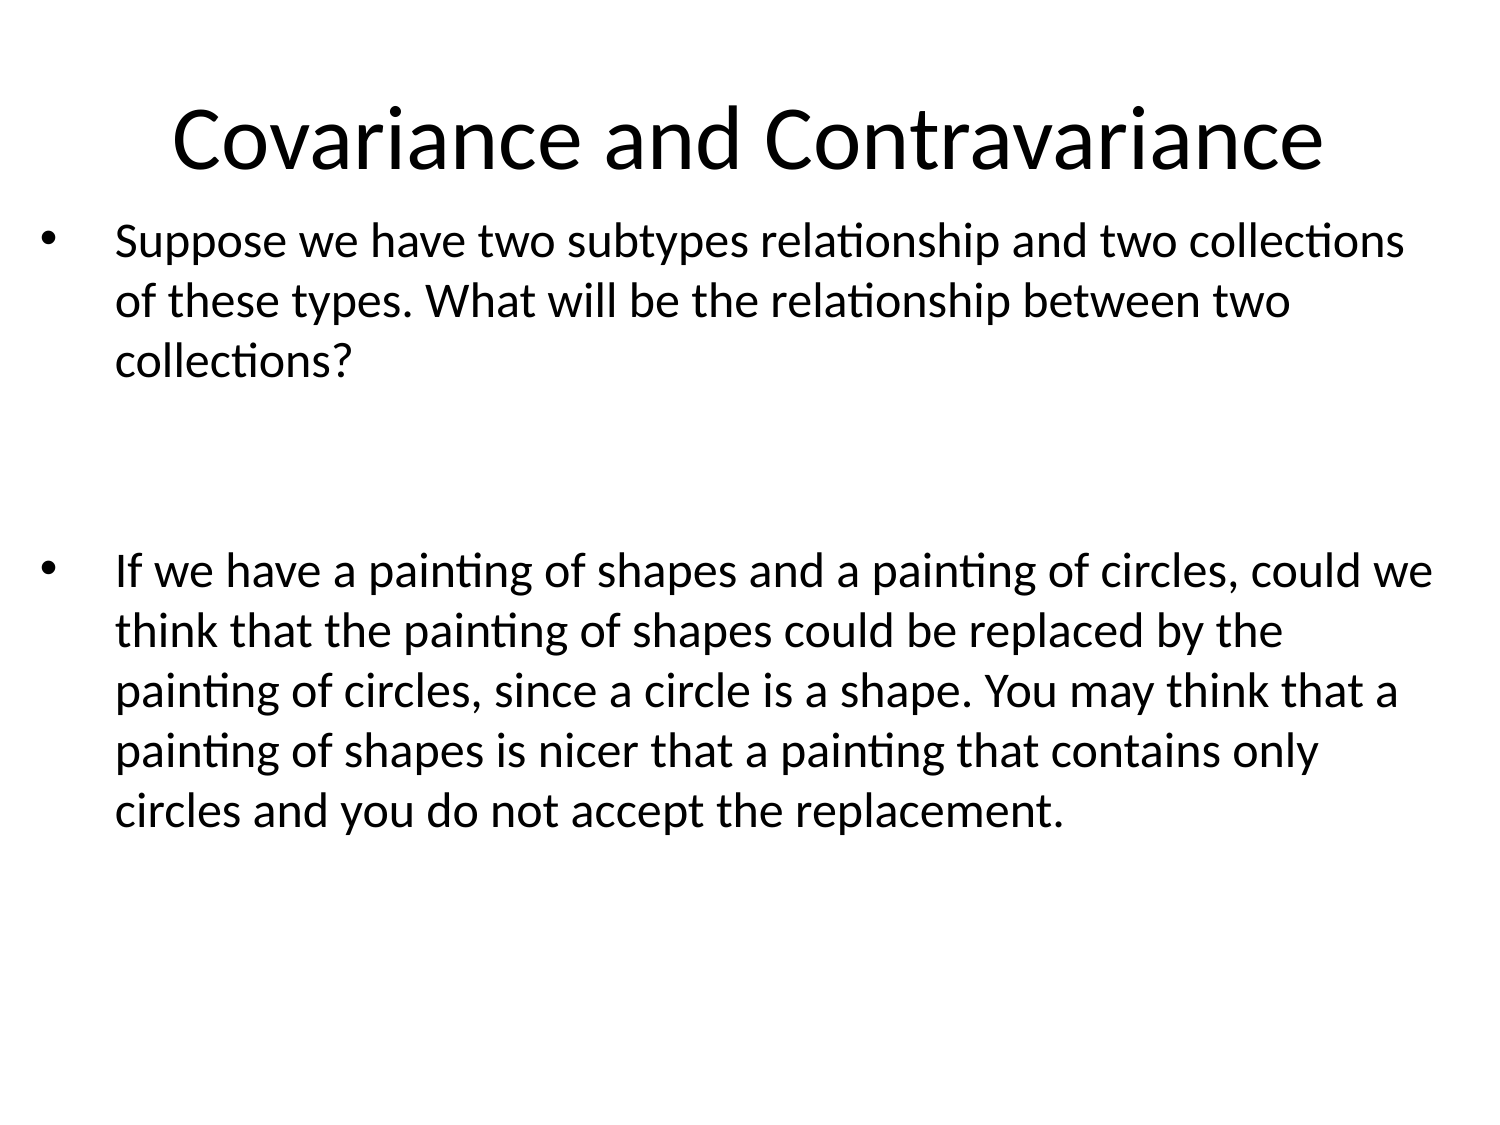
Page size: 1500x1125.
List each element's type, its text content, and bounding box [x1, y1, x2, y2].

subtitle Suppose we have two subtypes relationship and two collections of these types. What will be the relationship between two collections? If we have a painting of shapes and a painting of circles, could we think that the painting of shapes could be replaced by the painting of circles, since a circle is a shape. You may think that a painting of shapes is nicer that a painting that contains only circles and you do not accept the replacement. [24, 200, 1450, 1025]
title Covariance and Contravariance [112, 12, 1388, 200]
